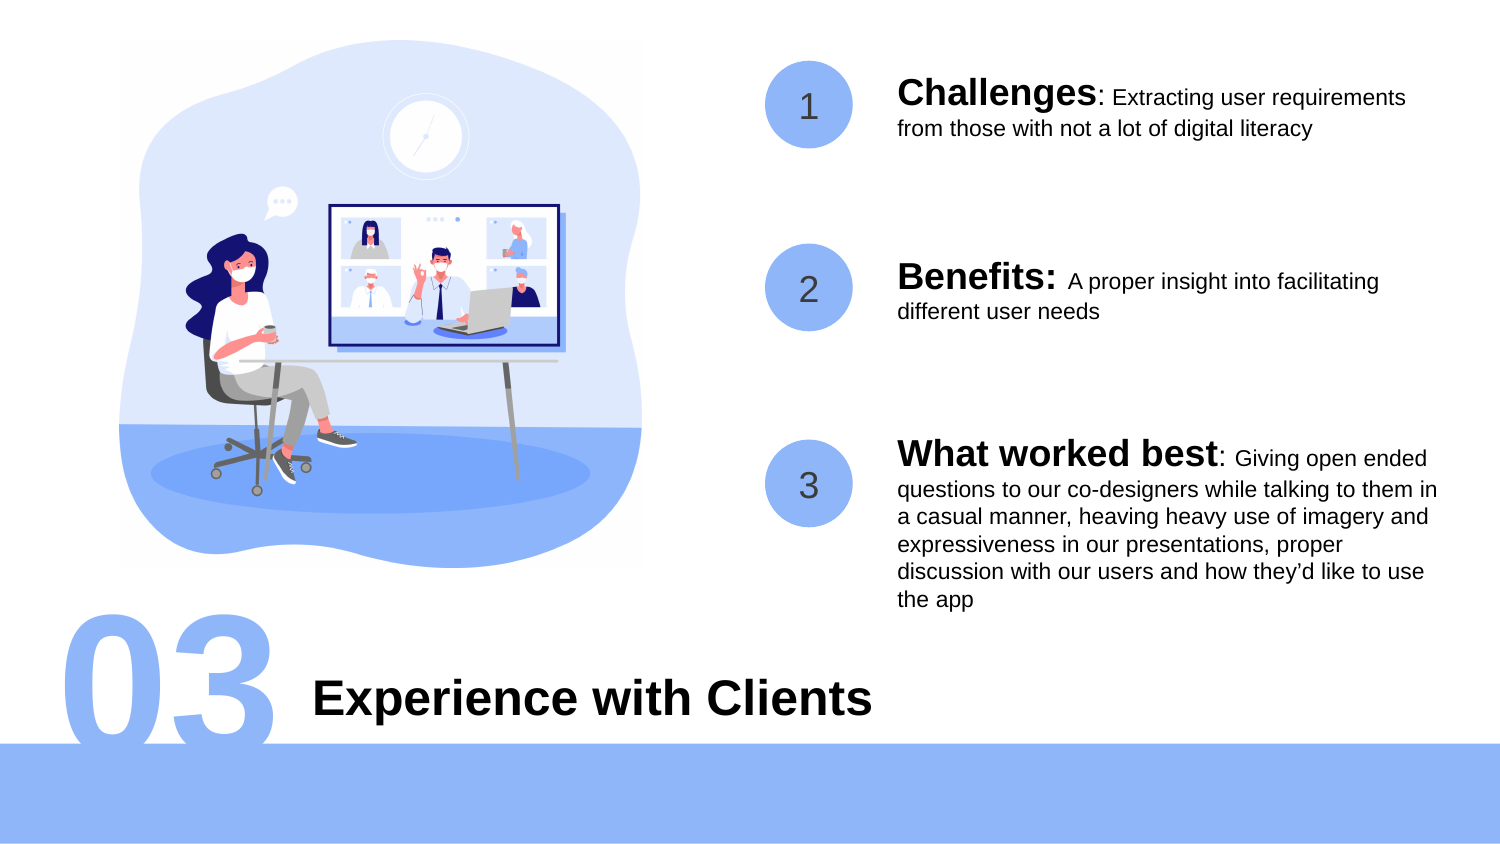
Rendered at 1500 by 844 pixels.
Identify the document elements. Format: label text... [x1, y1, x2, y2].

text_box 03 [42, 539, 305, 741]
text_box Benefits: A proper insight into facilitating different user needs [882, 244, 1438, 332]
text_box [0, 741, 1500, 844]
text_box 1 [762, 58, 855, 151]
text_box 3 [762, 437, 855, 530]
text_box What worked best: Giving open ended questions to our co-designers while talking to them in a casual manner, heaving heavy use of imagery and expressiveness in our presentations, proper discussion with our users and how they’d like to use the app [882, 421, 1454, 619]
picture [119, 39, 642, 568]
text_box Challenges: Extracting user requirements from those with not a lot of digital literacy [882, 60, 1454, 148]
text_box 2 [762, 241, 855, 334]
text_box Experience with Clients [296, 650, 1500, 741]
